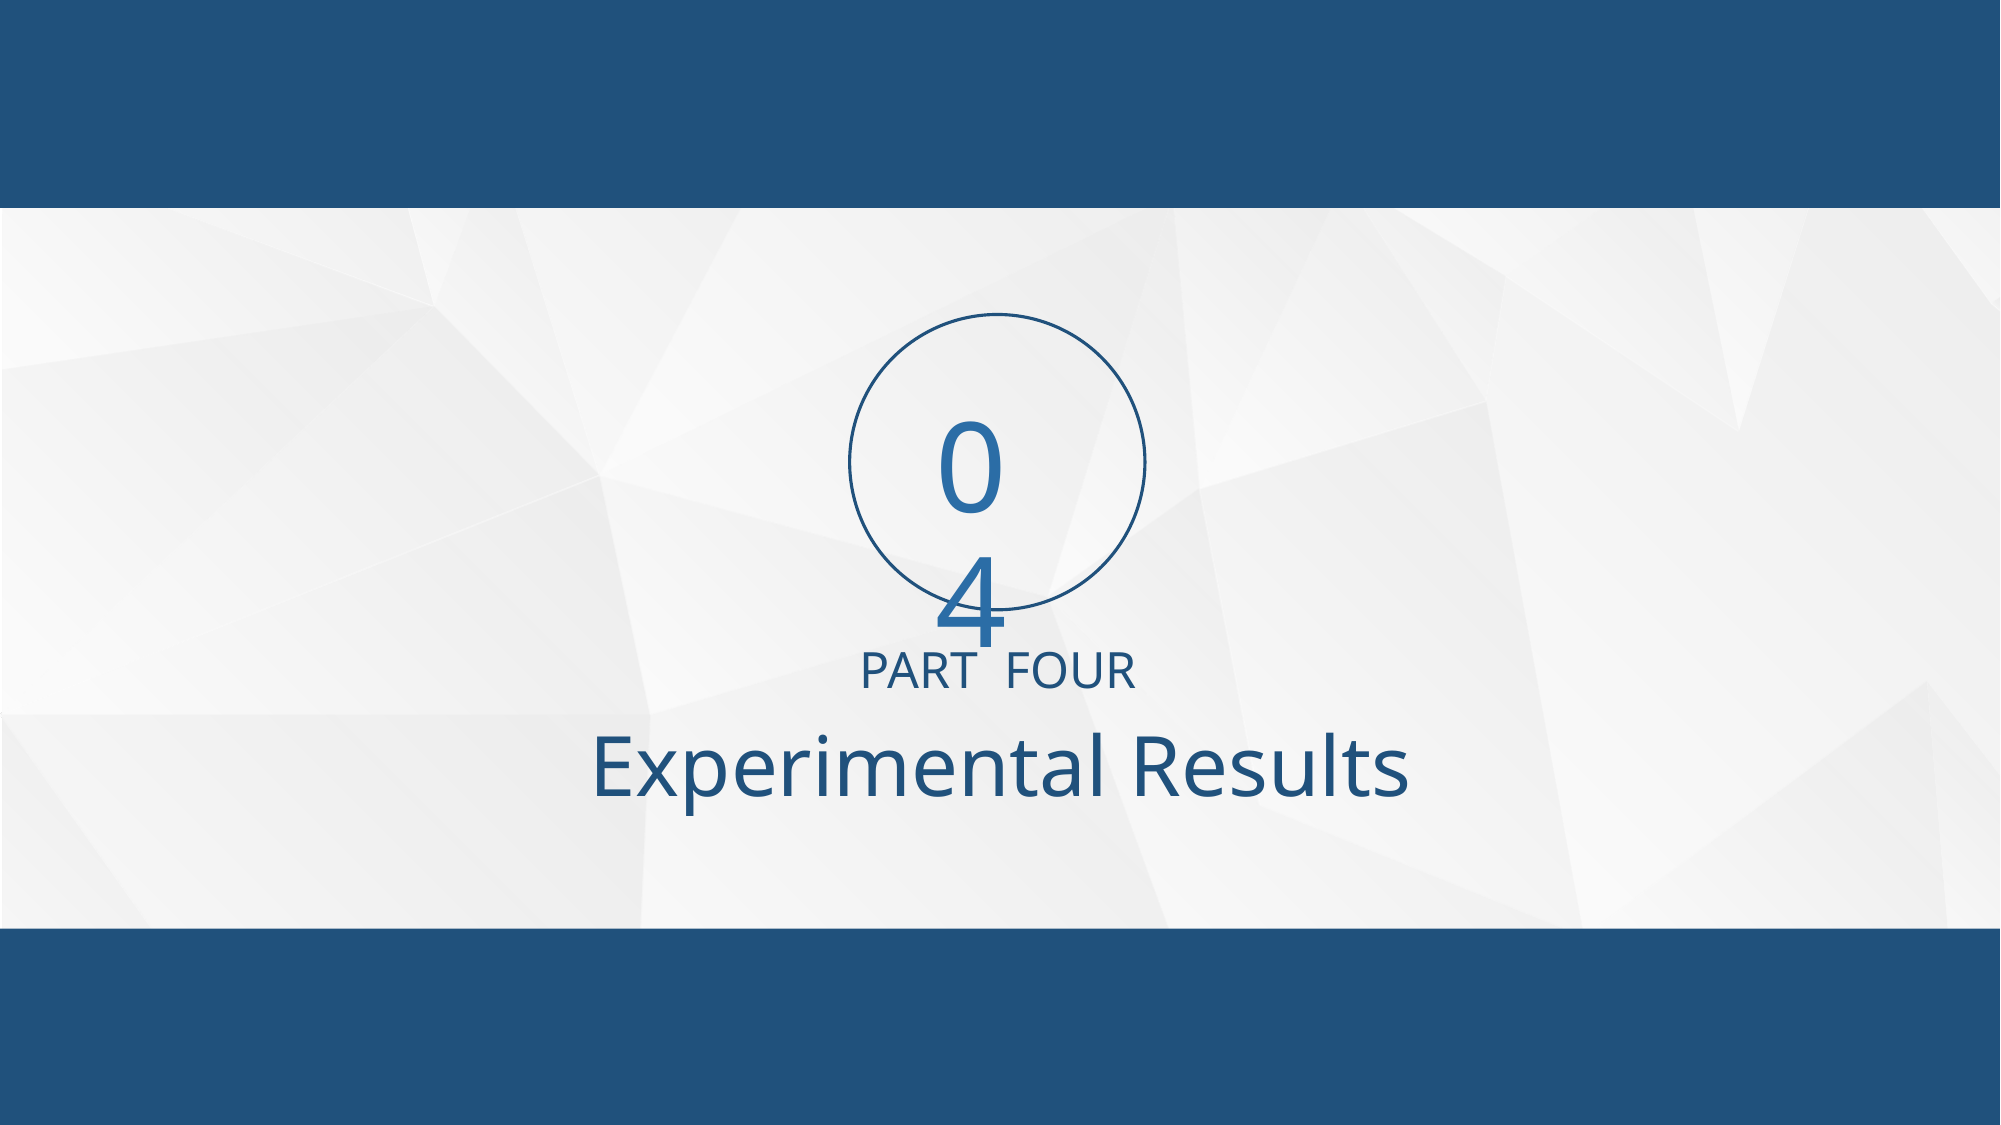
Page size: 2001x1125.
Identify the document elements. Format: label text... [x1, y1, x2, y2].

list Experimental Results [574, 717, 1428, 799]
list 04 [920, 397, 1092, 563]
list PART FOUR [806, 638, 1191, 717]
picture [0, 0, 2001, 1125]
